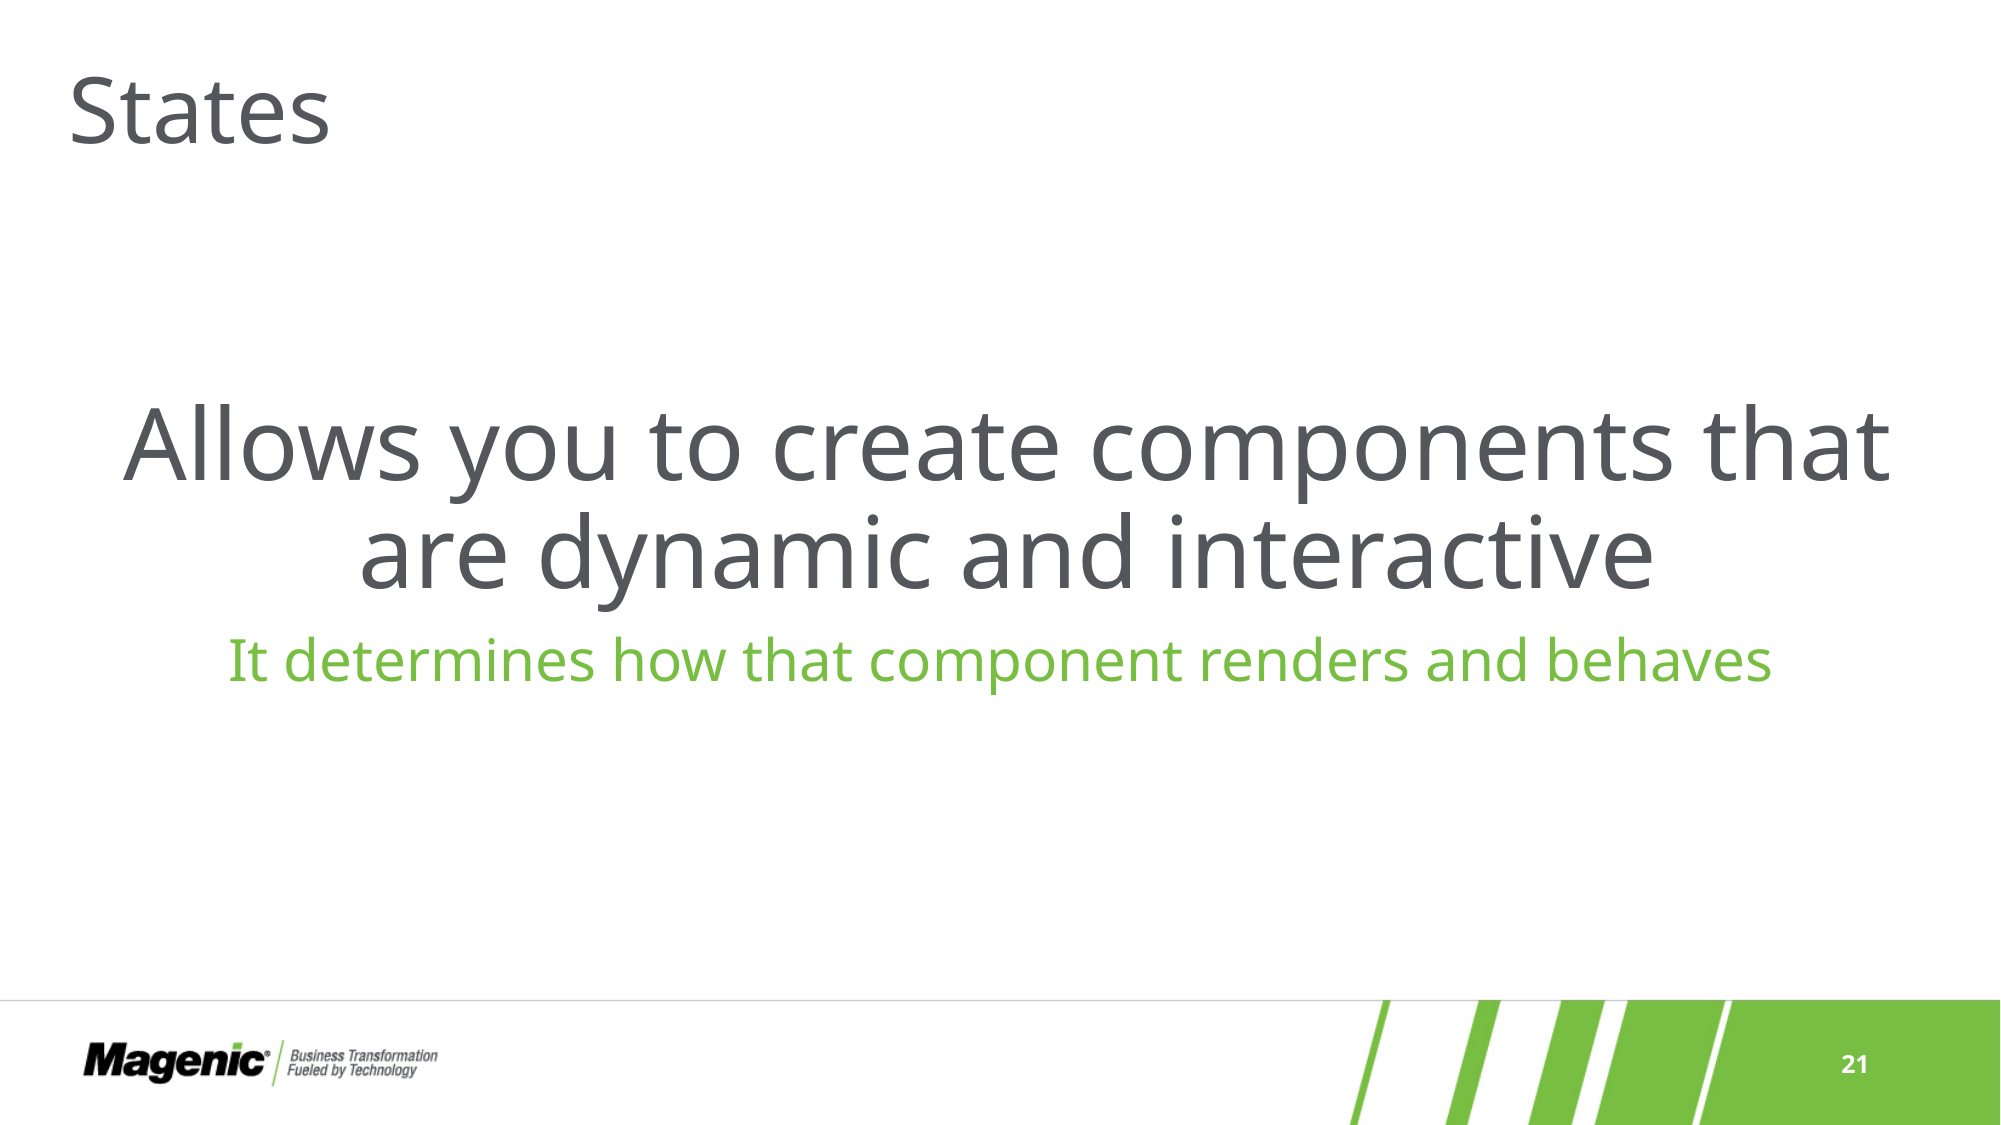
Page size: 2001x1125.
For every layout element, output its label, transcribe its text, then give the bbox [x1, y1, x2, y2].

list Allows you to create components that are dynamic and interactive It determines how that component renders and behaves [70, 149, 1946, 939]
picture [0, 0, 2001, 1125]
title States [53, 69, 1929, 159]
